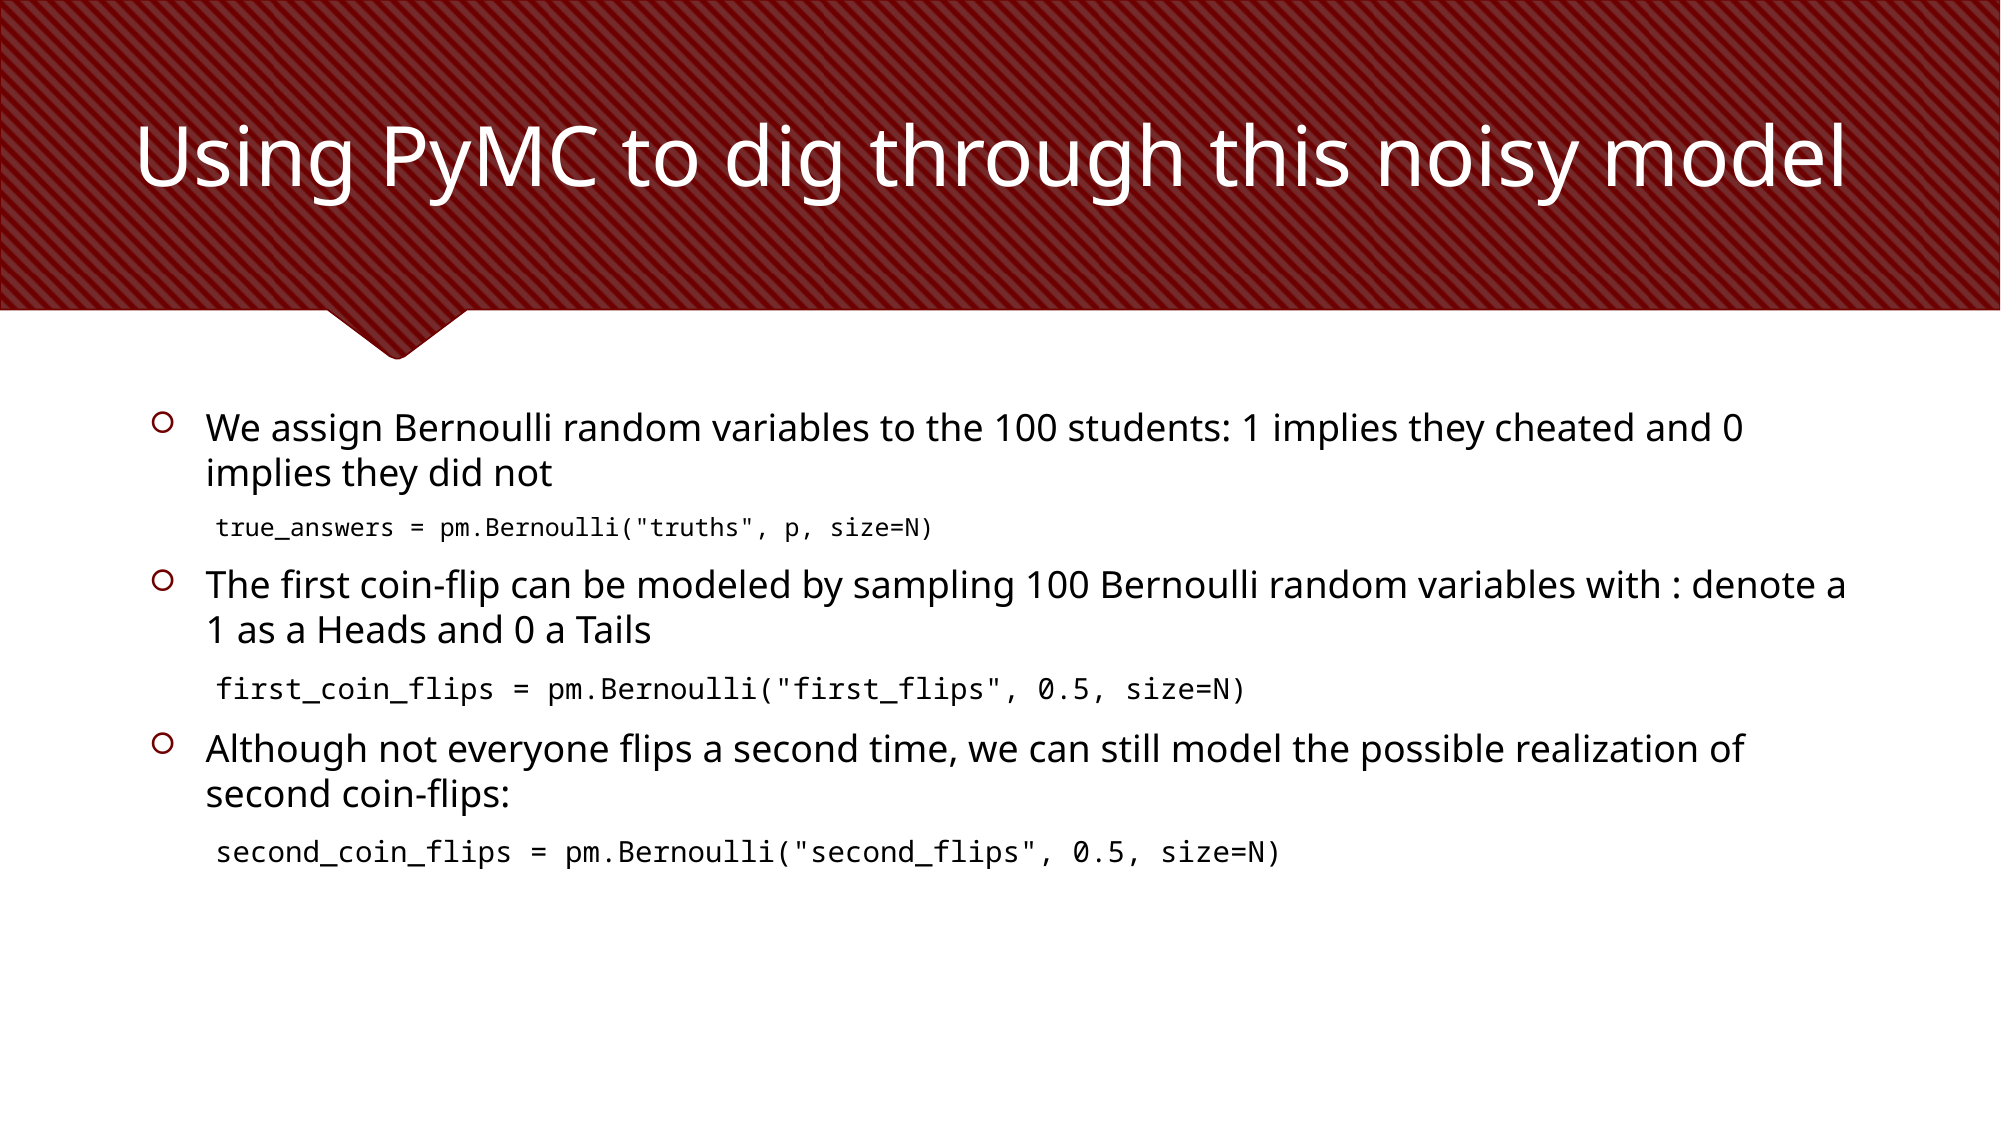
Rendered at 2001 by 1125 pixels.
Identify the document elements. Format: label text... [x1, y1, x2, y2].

title Using PyMC to dig through this noisy model [118, 73, 1891, 233]
